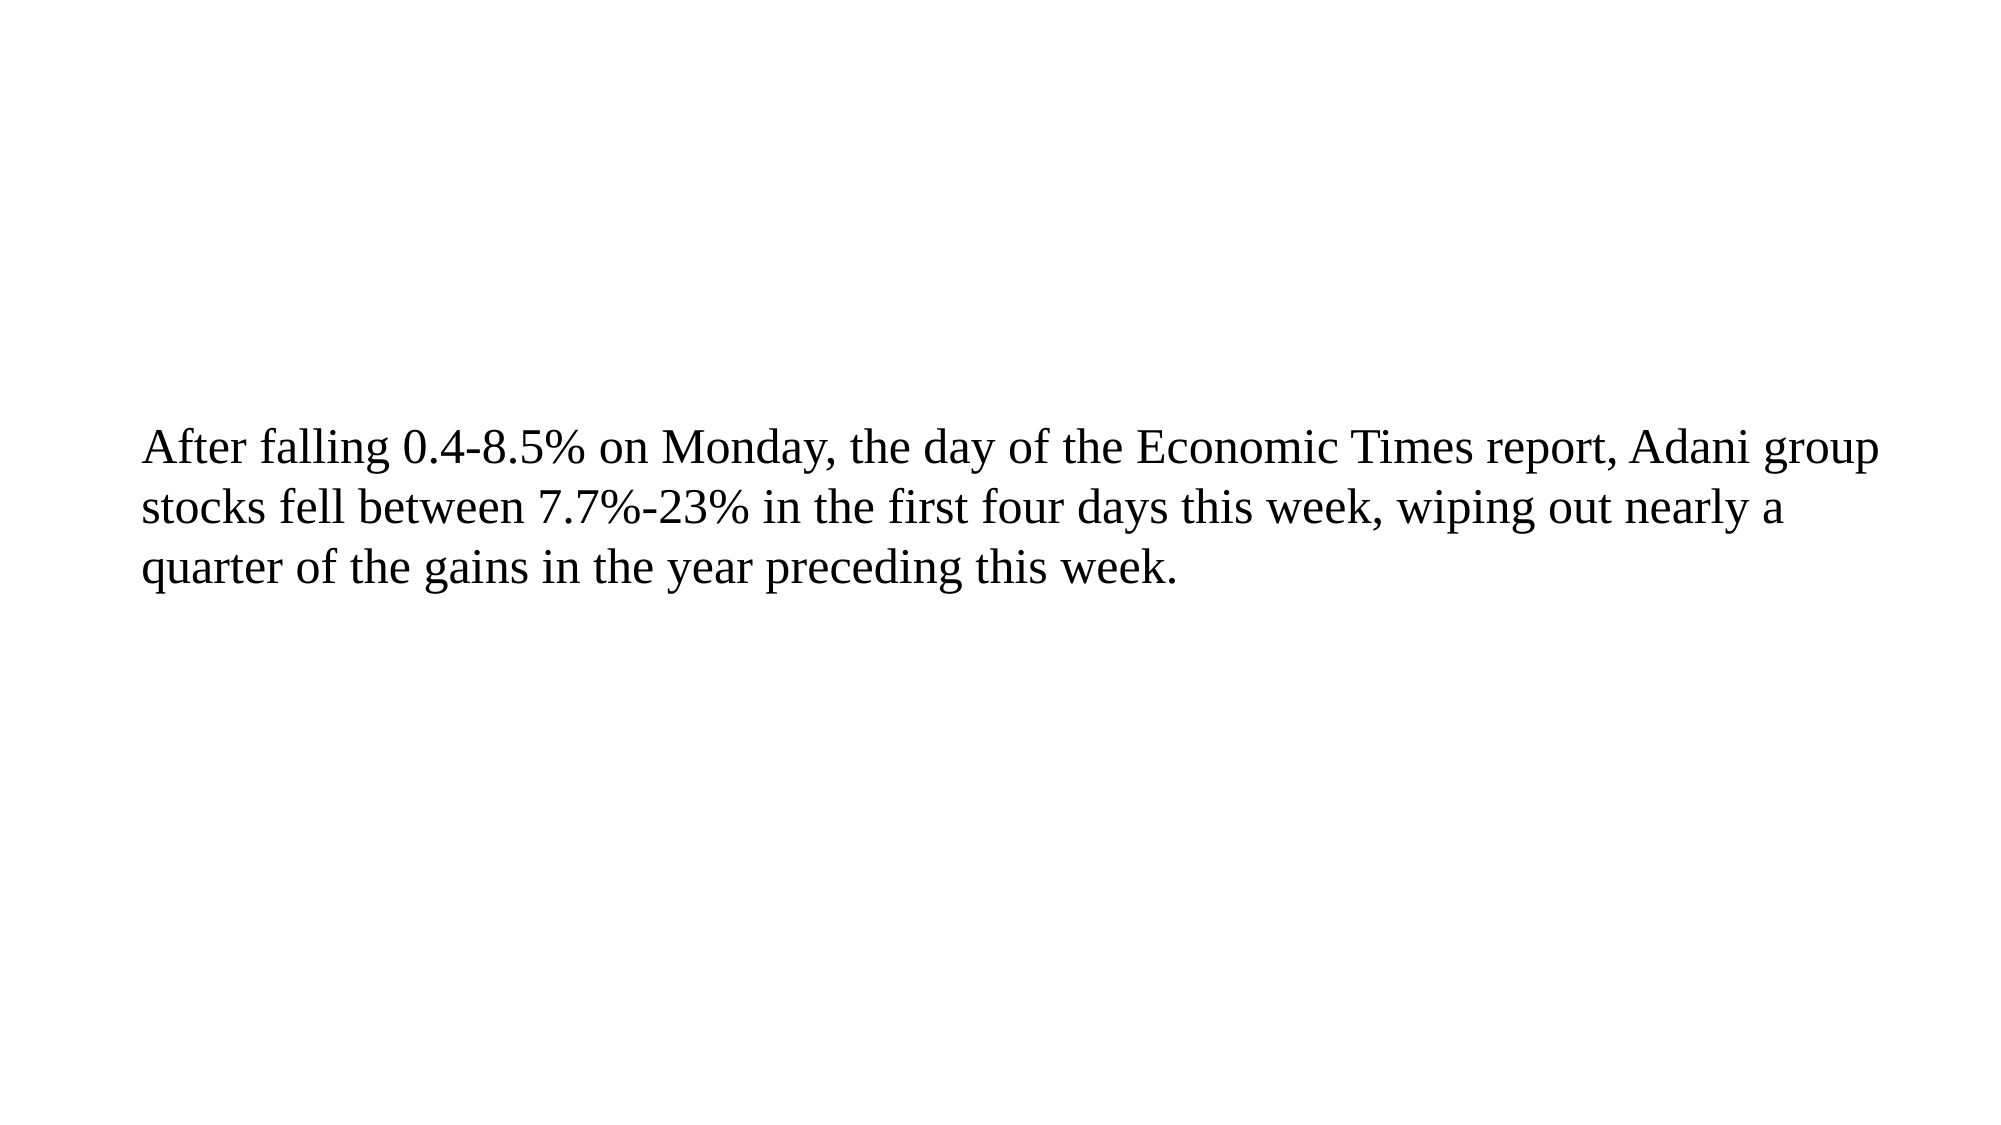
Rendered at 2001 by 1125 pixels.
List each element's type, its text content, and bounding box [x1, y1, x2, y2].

text_box After falling 0.4-8.5% on Monday, the day of the Economic Times report, Adani group stocks fell between 7.7%-23% in the first four days this week, wiping out nearly a quarter of the gains in the year preceding this week. [126, 406, 1932, 602]
